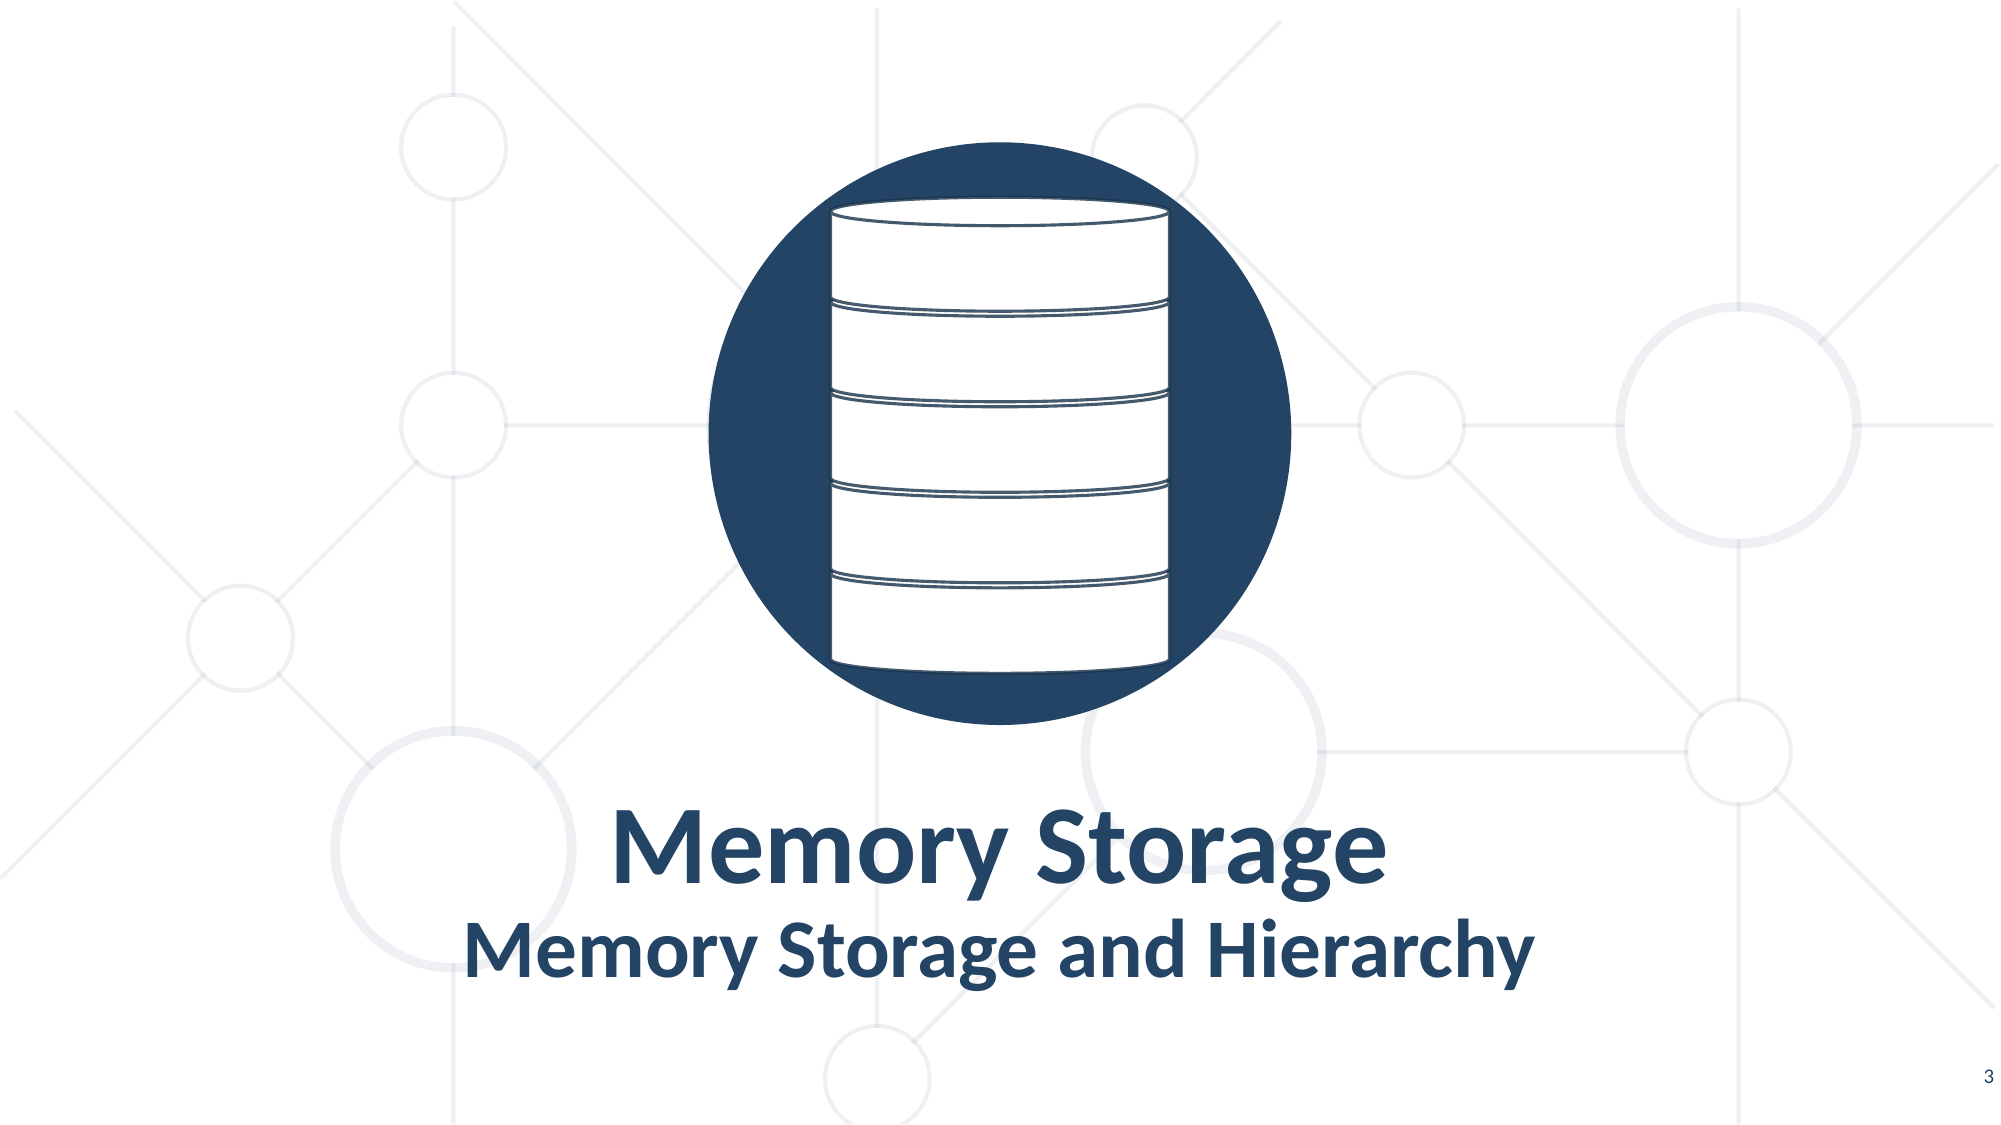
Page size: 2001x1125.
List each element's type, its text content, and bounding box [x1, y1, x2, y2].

slide_number 3 [1929, 1049, 2000, 1100]
text_box [828, 195, 1172, 314]
text_box [828, 300, 1172, 404]
text_box [828, 572, 1172, 676]
table_header [834, 200, 1166, 223]
list Memory Storage [100, 771, 1900, 898]
list Memory Storage and Hierarchy [100, 900, 1900, 983]
text_box [828, 481, 1172, 585]
text_box [828, 391, 1172, 495]
